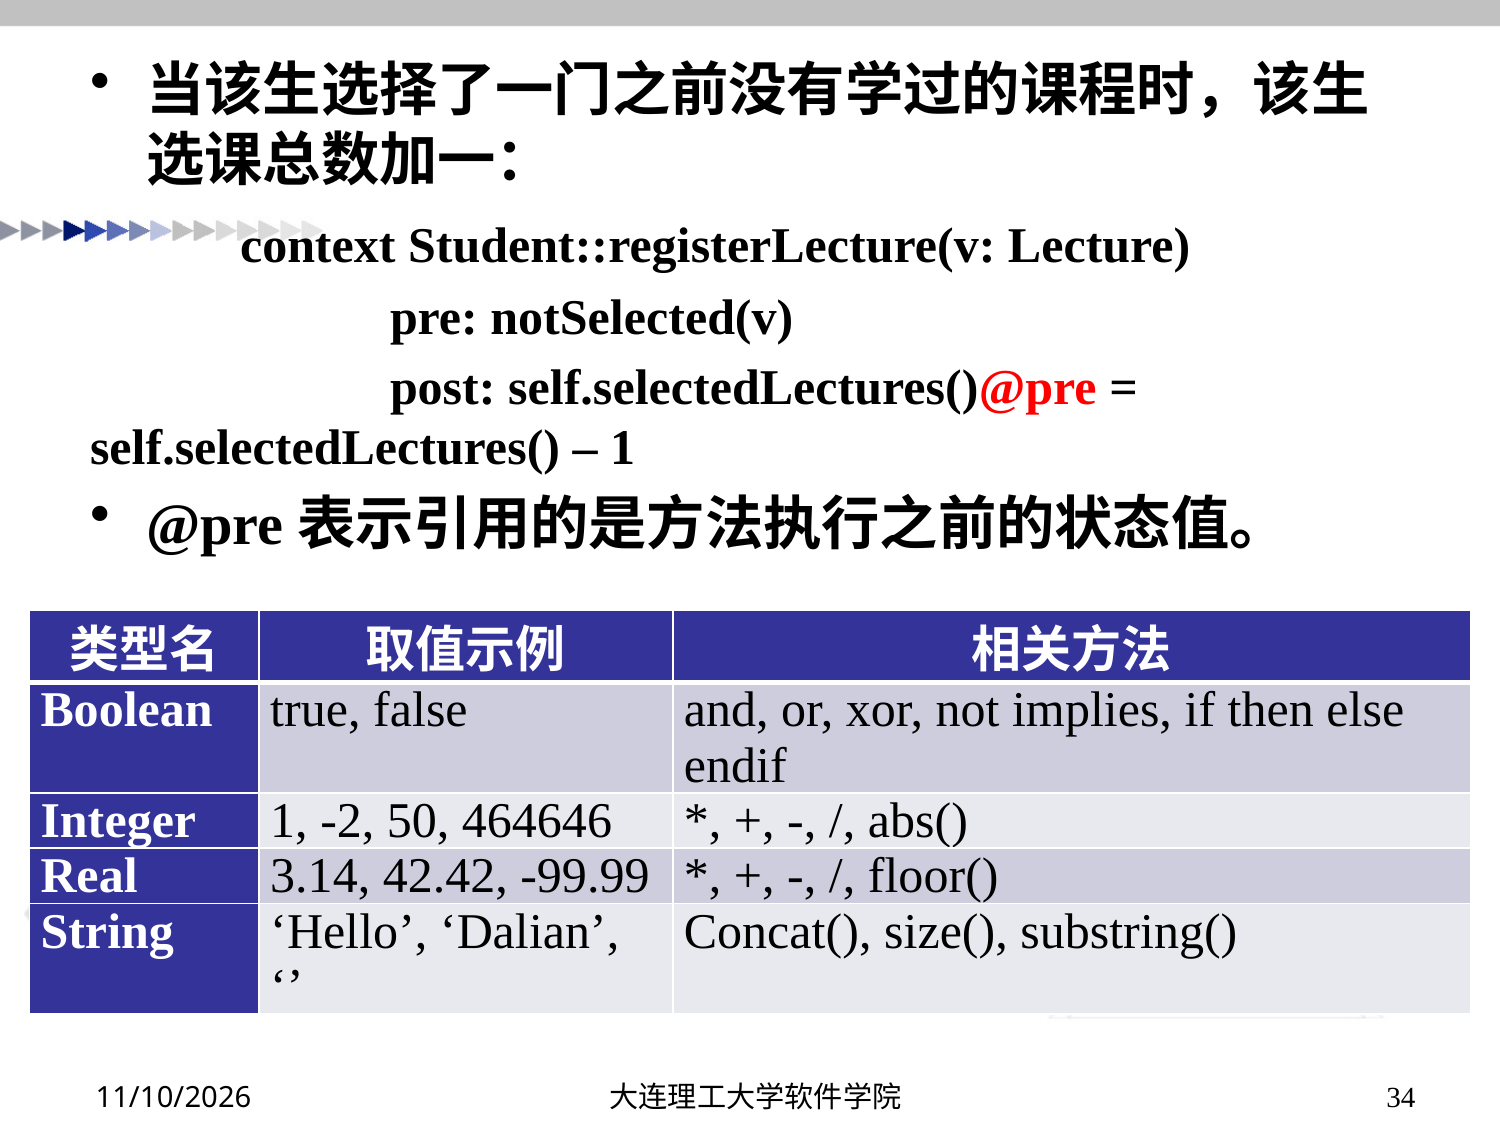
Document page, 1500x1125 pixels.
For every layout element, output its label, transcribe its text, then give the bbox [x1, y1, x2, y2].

table_cell ‘Hello’, ‘Dalian’, ‘’ [260, 904, 672, 1013]
slide_number 34 [1080, 1070, 1431, 1114]
table_cell 3.14, 42.42, -99.99 [260, 849, 672, 903]
table_header 相关方法 [674, 611, 1470, 680]
table_header 类型名 [30, 611, 258, 680]
table_header 取值示例 [260, 611, 672, 680]
footer 大连理工大学软件学院 [517, 1070, 994, 1114]
table_cell 1, -2, 50, 464646 [260, 794, 672, 847]
table_cell Integer [30, 794, 258, 847]
list 当该生选择了一门之前没有学过的课程时，该生选课总数加一： context Student::registerLecture(v: Lecture) pre: notSelected(v) post: self.selectedLectures()@pre = self.selectedLectures() – 1 @pre表示引用的是方法执行之前的状态值。 [74, 44, 1426, 599]
table_cell and, or, xor, not implies, if then else endif [674, 685, 1470, 792]
table_cell *, +, -, /, floor() [674, 849, 1470, 903]
picture [0, 0, 1500, 1125]
table_cell true, false [260, 685, 672, 792]
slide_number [80, 1070, 431, 1114]
table_cell Boolean [30, 685, 258, 792]
table_cell String [30, 904, 258, 1013]
table_cell Real [30, 849, 258, 903]
table_cell Concat(), size(), substring() [674, 904, 1470, 1013]
table_cell *, +, -, /, abs() [674, 794, 1470, 847]
